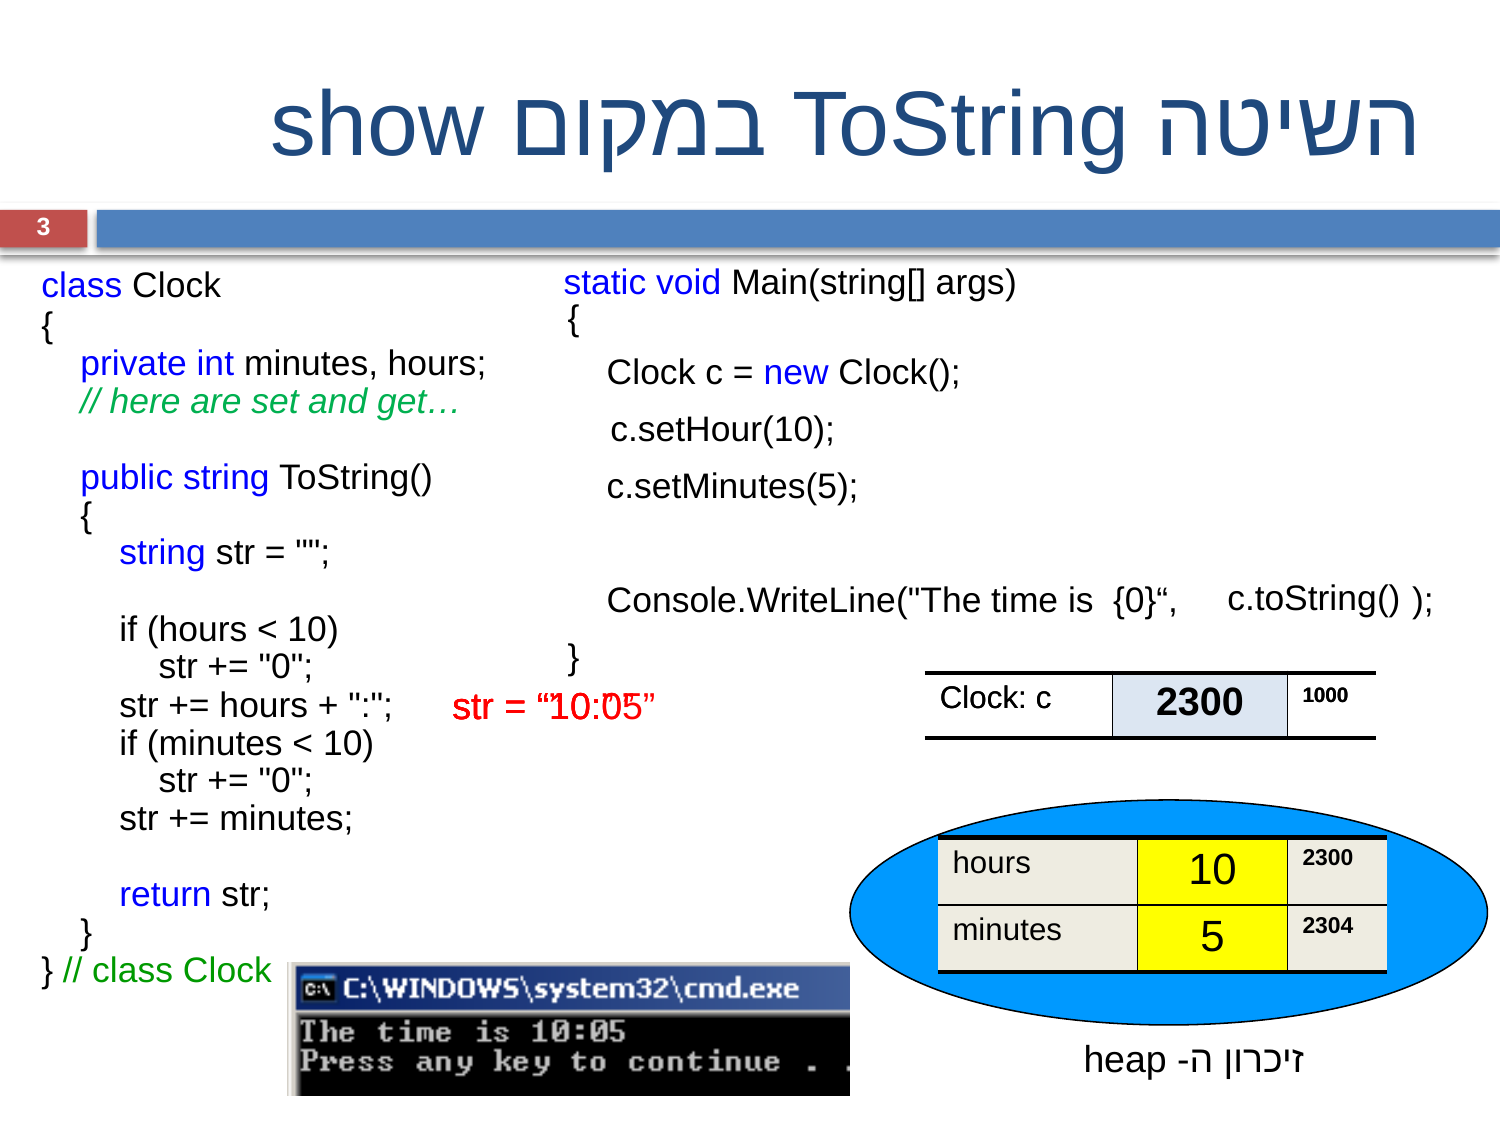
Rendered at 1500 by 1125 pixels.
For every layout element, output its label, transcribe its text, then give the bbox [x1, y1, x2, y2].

table_header Clock: c [925, 675, 1112, 736]
table_header hours [938, 840, 1137, 904]
table_header 2300 [1288, 840, 1387, 904]
text_box [849, 799, 1488, 1025]
text_box זיכרון ה- heap [974, 1027, 1413, 1087]
table_cell minutes [938, 906, 1137, 970]
table_cell 2304 [1288, 906, 1387, 970]
table_header 2300 [1113, 675, 1287, 736]
slide_number 3 [0, 208, 88, 249]
title השיטה ToString במקום show [99, 37, 1438, 200]
table_header 10 [1138, 840, 1287, 904]
text_box c.toString() [1212, 567, 1463, 625]
picture [287, 962, 851, 1096]
text_box str = “10:05” [437, 674, 913, 735]
table_cell 5 [1138, 906, 1287, 970]
table_header 1000 [1288, 675, 1376, 736]
text_box static void Main(string[] args) { Clock c = new Clock(); c.setHour(10); c.setMinutes(5); Console.WriteLine("The time is {0}“, ); } [474, 270, 1500, 713]
list class Clock { private int minutes, hours; // here are set and get… public string ToString() { string str = ""; if (hours < 10) str += "0"; str += hours + ":"; if (minutes < 10) str += "0"; str += minutes; return str; } } // class Clock [0, 262, 550, 1088]
